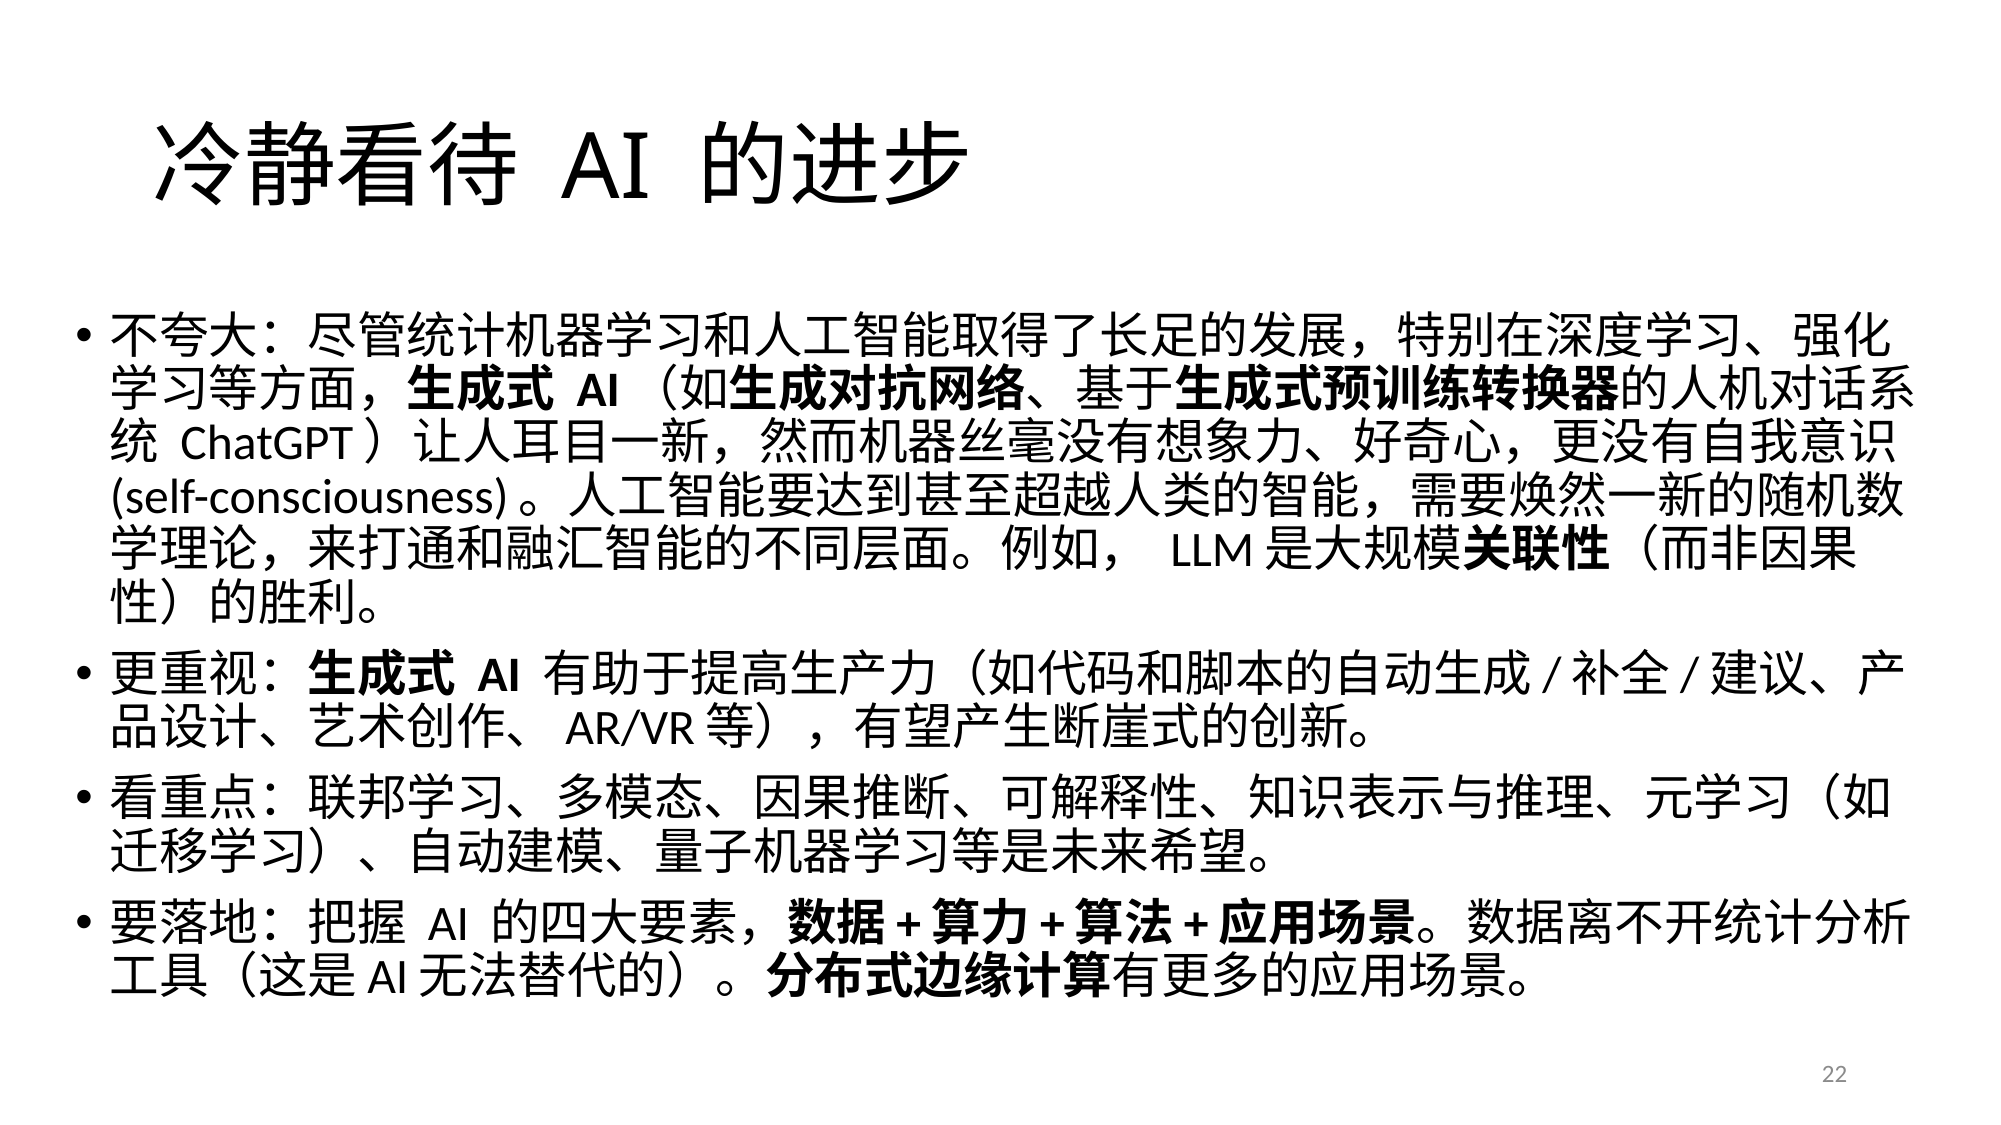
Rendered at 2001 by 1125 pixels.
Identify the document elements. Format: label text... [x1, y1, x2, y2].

title 冷静看待 AI 的进步 [137, 59, 1863, 278]
slide_number 22 [1412, 1042, 1863, 1103]
list 不夸大：尽管统计机器学习和人工智能取得了长足的发展，特别在深度学习、强化学习等方面，生成式 AI（如生成对抗网络、基于生成式预训练转换器的人机对话系统 ChatGPT）让人耳目一新，然而机器丝毫没有想象力、好奇心，更没有自我意识 (self-consciousness)。人工智能要达到甚至超越人类的智能，需要焕然一新的随机数学理论，来打通和融汇智能的不同层面。例如， LLM是大规模关联性（而非因果性）的胜利。 更重视：生成式 AI 有助于提高生产力（如代码和脚本的自动生成/补全/建议、产品设计、艺术创作、AR/VR等），有望产生断崖式的创新。 看重点：联邦学习、多模态、因果推断、可解释性、知识表示与推理、元学习（如迁移学习）、自动建模、量子机器学习等是未来希望。 要落地：把握 AI 的四大要素，数据+算力+算法+应用场景。数据离不开统计分析工具（这是AI无法替代的）。分布式边缘计算有更多的应用场景。 [60, 303, 1940, 1017]
